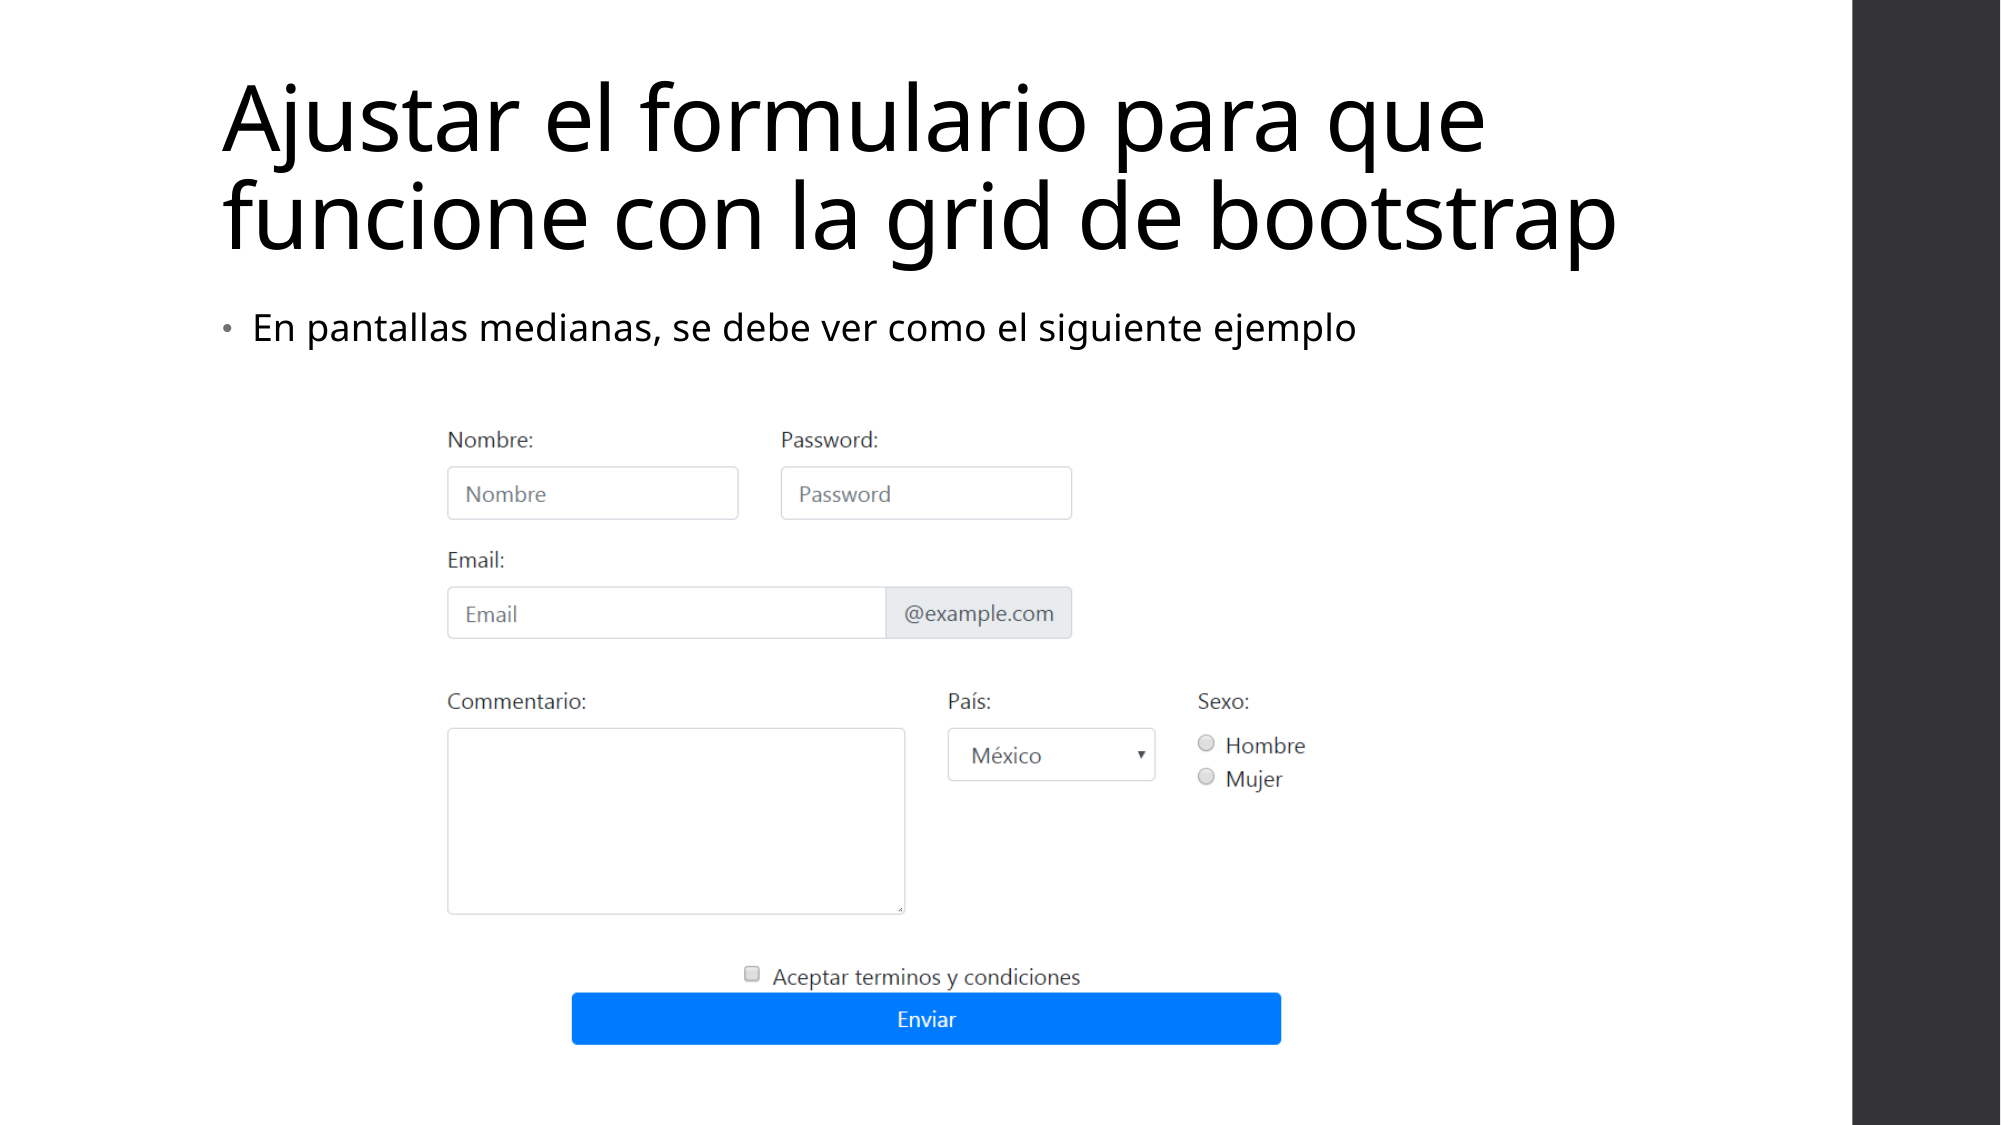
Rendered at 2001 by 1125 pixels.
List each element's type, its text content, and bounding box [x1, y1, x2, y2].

picture [364, 403, 1487, 1125]
title Ajustar el formulario para que funcione con la grid de bootstrap [206, 60, 1797, 278]
list En pantallas medianas, se debe ver como el siguiente ejemplo [206, 299, 1617, 1014]
